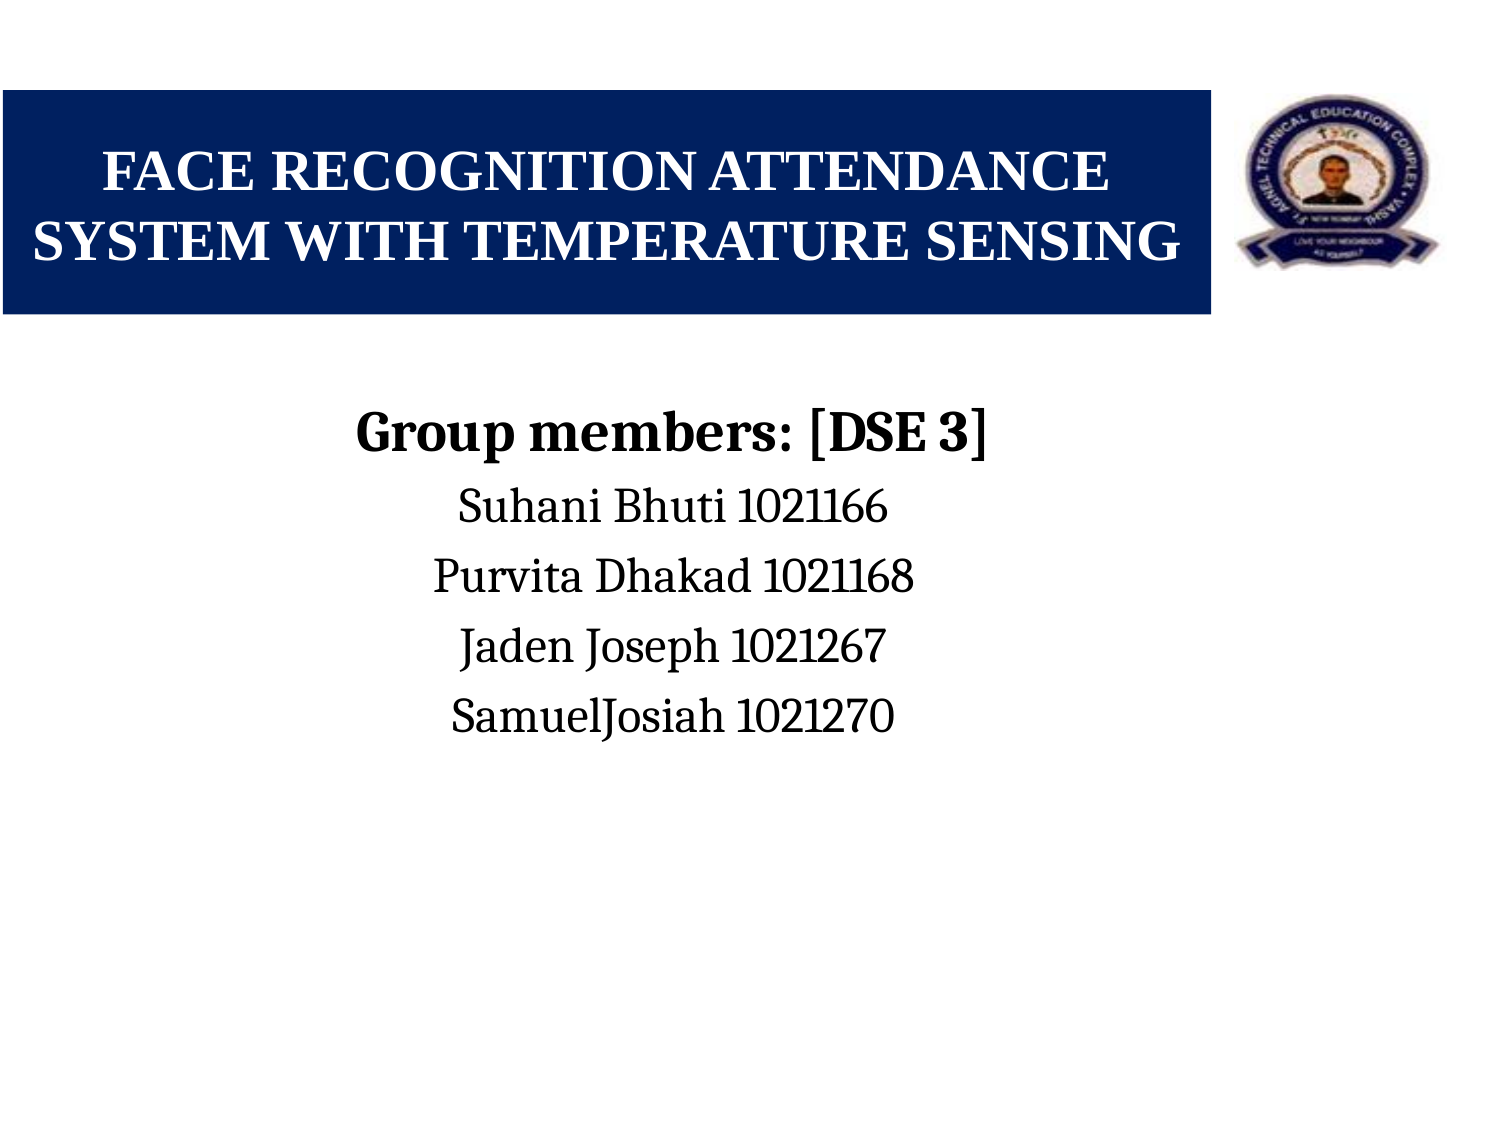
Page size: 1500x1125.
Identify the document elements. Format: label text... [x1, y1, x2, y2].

title FACE RECOGNITION ATTENDANCE SYSTEM WITH TEMPERATURE SENSING [2, 90, 1212, 315]
picture [1233, 92, 1448, 271]
subtitle Group members: [DSE 3] Suhani Bhuti 1021166 Purvita Dhakad 1021168 Jaden Joseph 1021267 SamuelJosiah 1021270 [29, 385, 1318, 1016]
